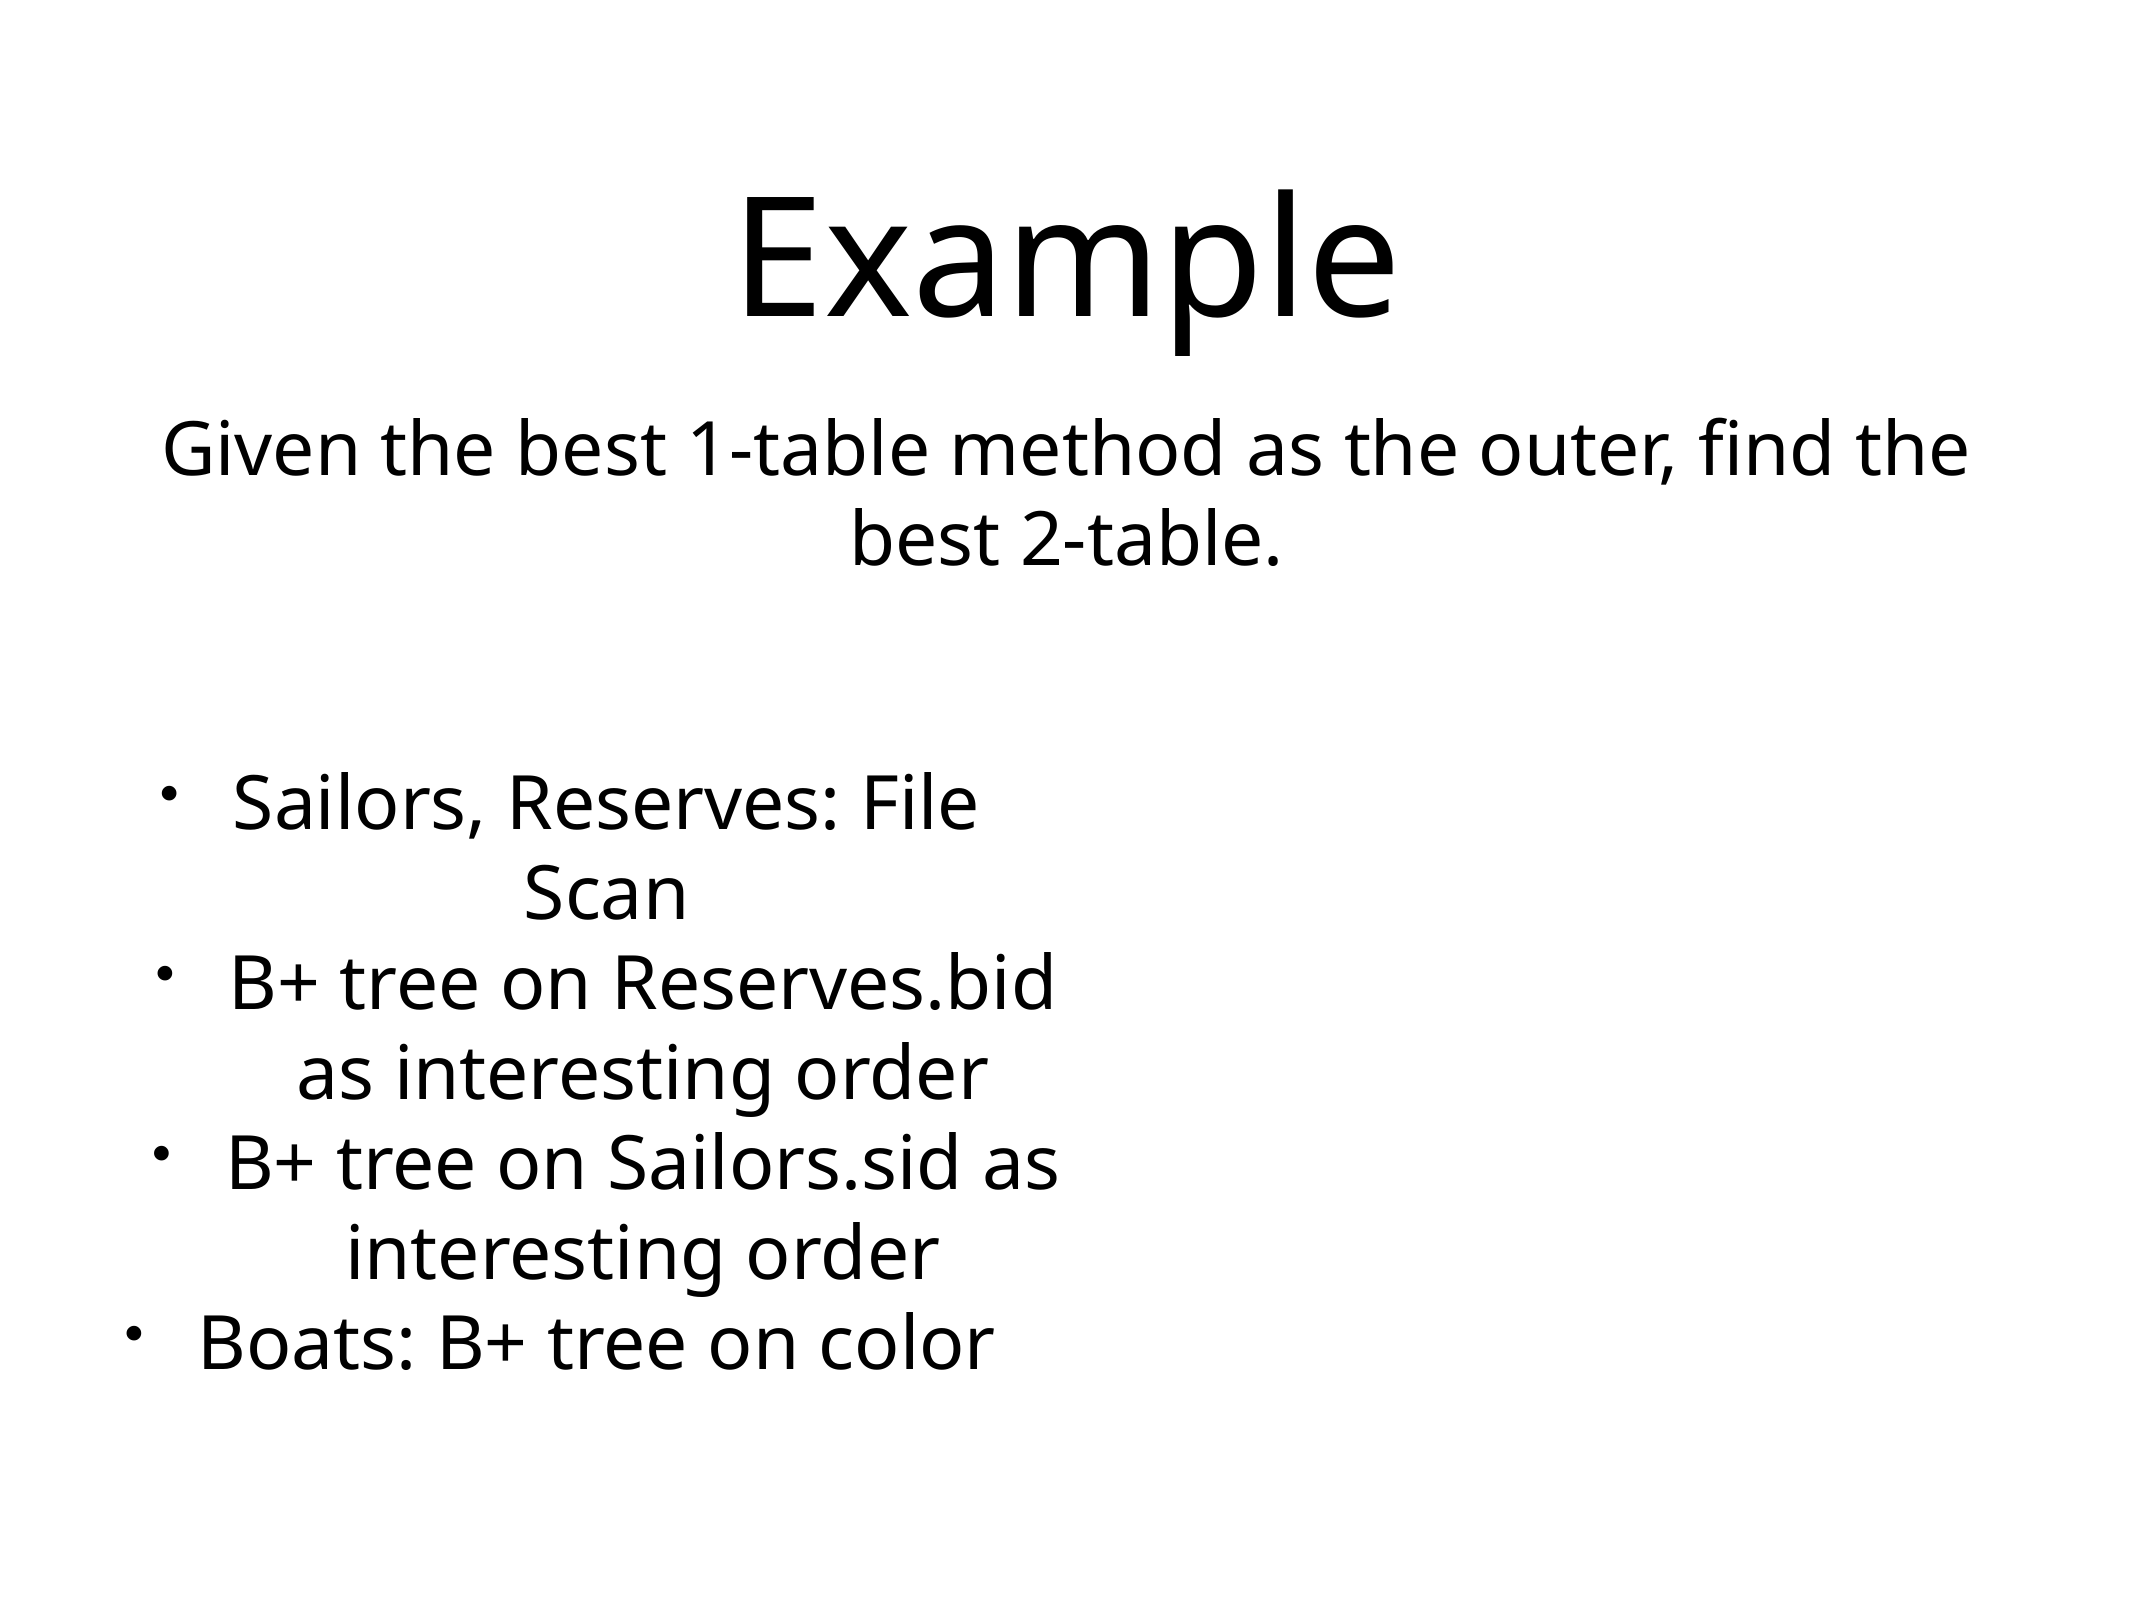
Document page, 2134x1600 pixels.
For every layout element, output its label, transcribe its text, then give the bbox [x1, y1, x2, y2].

text_box Given the best 1-table method as the outer, find the best 2-table. [96, 392, 2037, 589]
text_box Sailors, Reserves: File Scan B+ tree on Reserves.bid as interesting order B+ tree on Sailors.sid as interesting order Boats: B+ tree on color [62, 746, 1079, 1393]
title Example [155, 72, 1978, 392]
